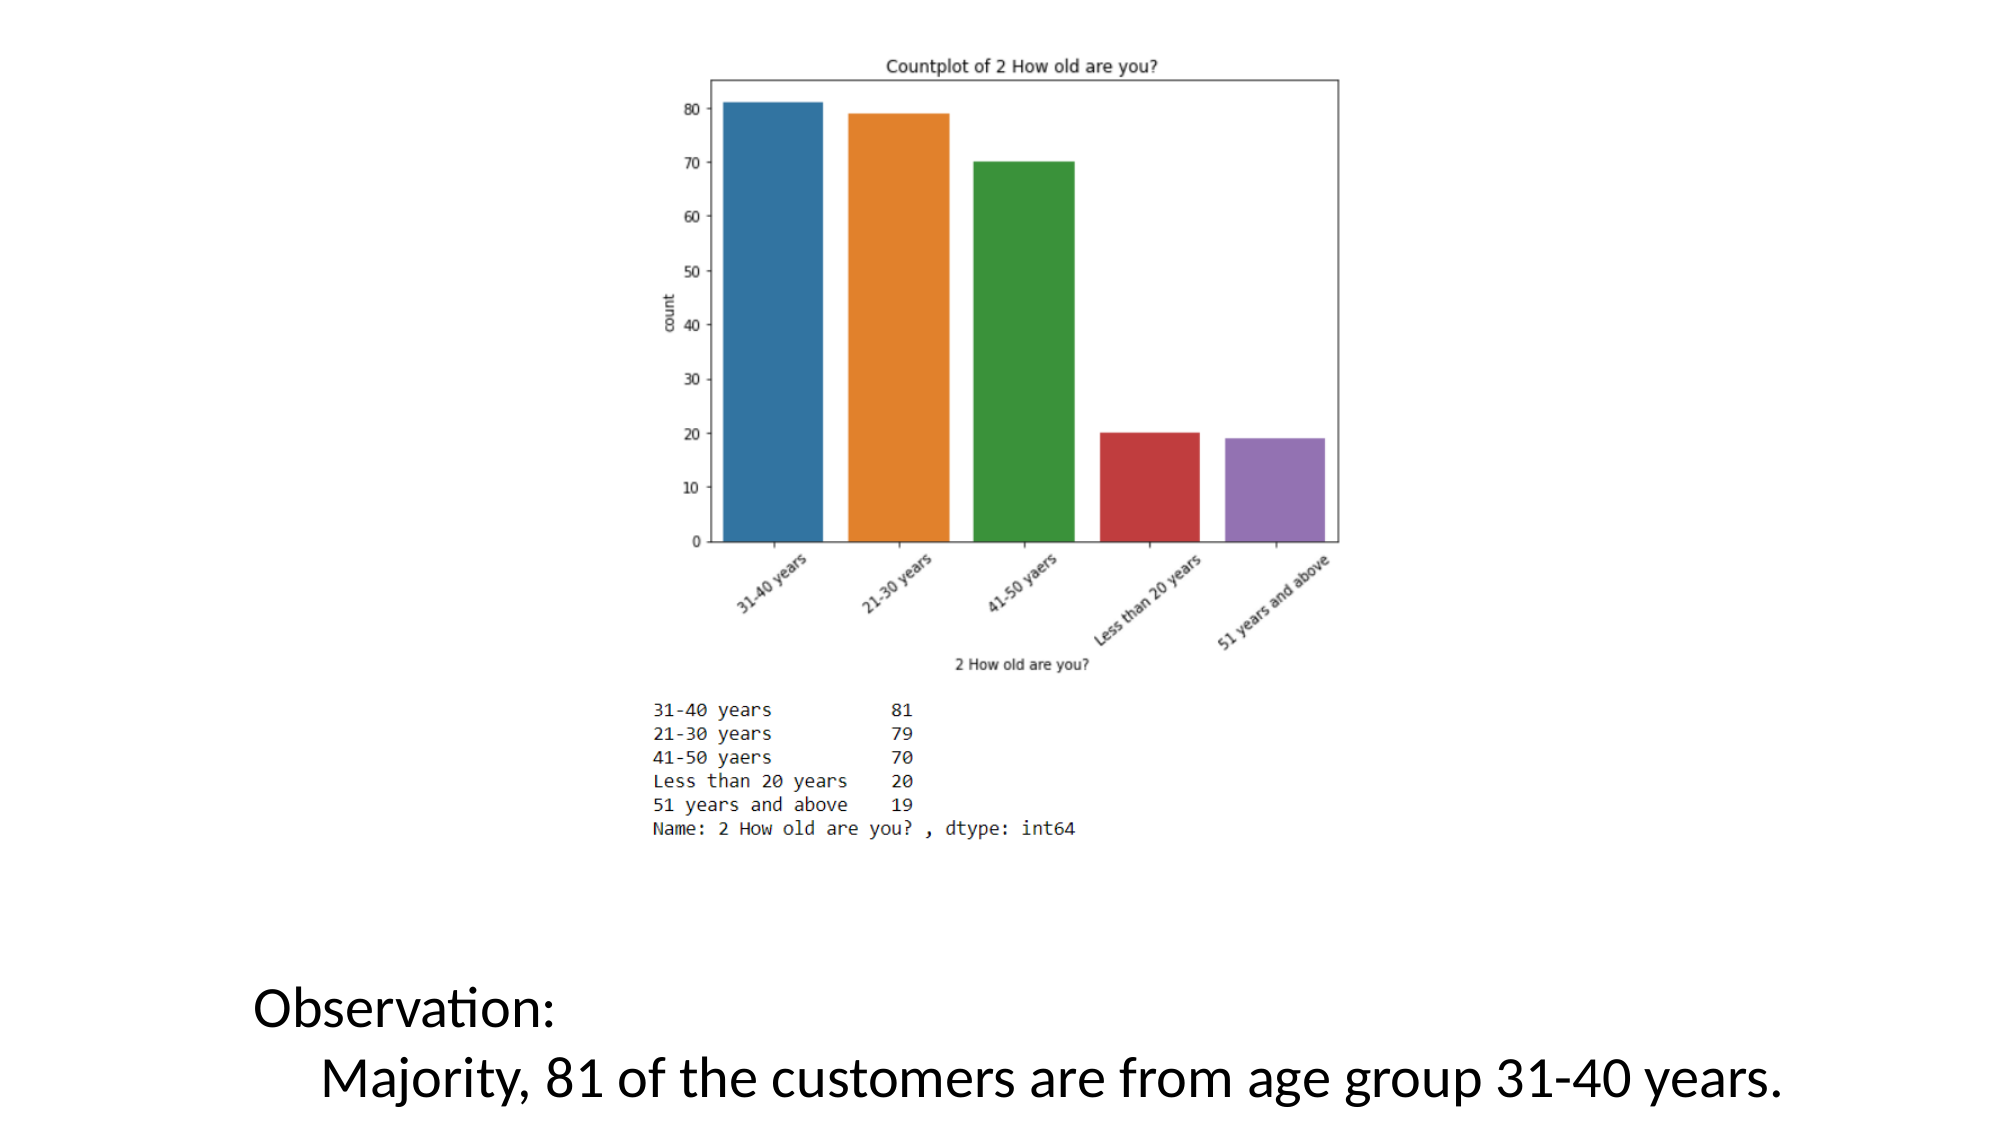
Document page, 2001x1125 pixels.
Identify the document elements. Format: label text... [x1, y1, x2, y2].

picture [635, 51, 1441, 846]
text_box Observation: Majority, 81 of the customers are from age group 31-40 years. [238, 961, 1838, 1117]
